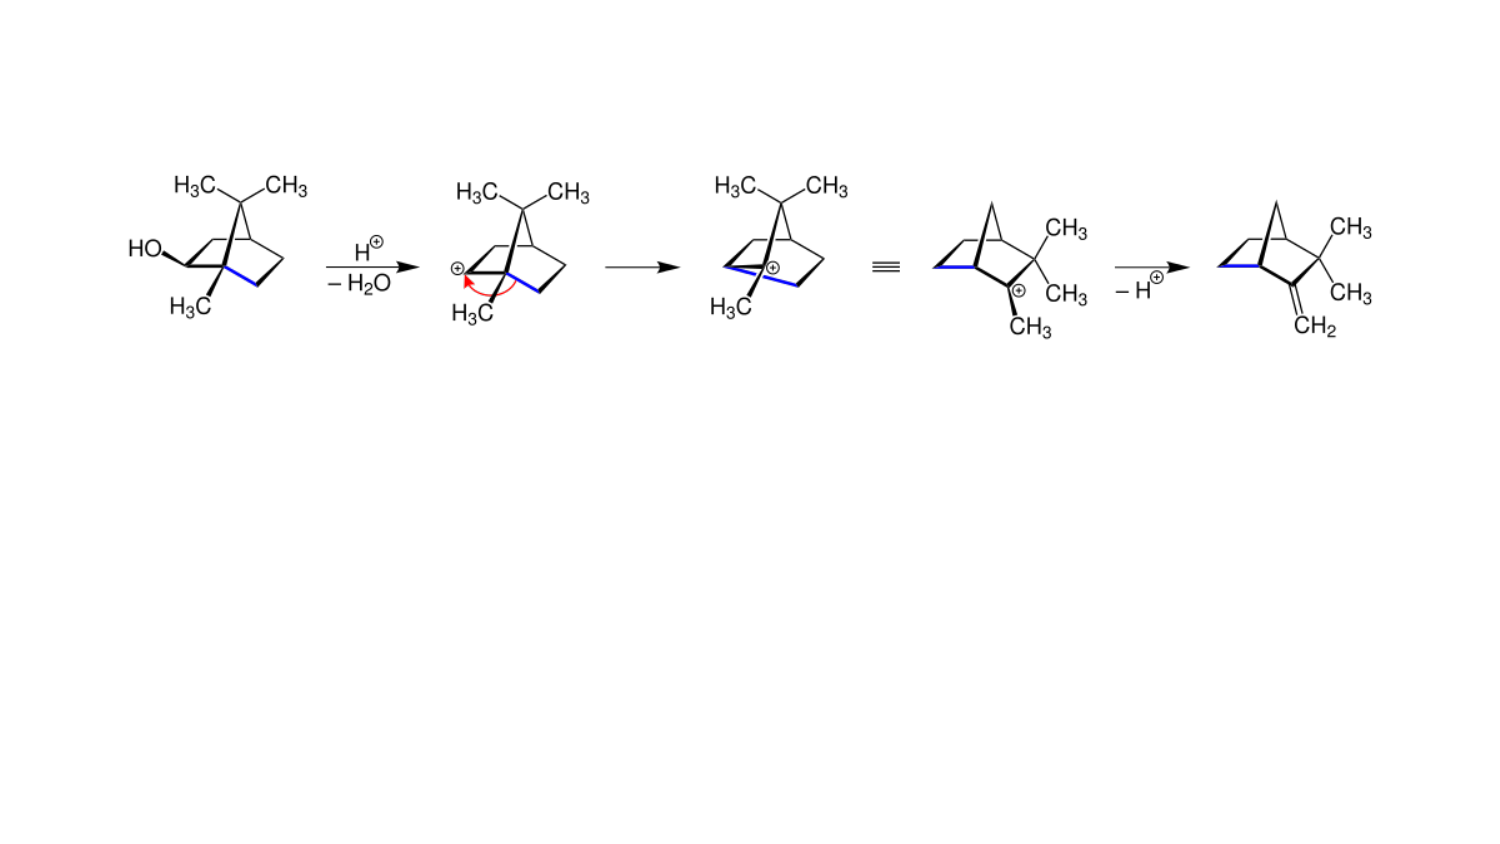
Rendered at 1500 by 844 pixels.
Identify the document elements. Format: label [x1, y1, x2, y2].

picture [124, 171, 1376, 343]
